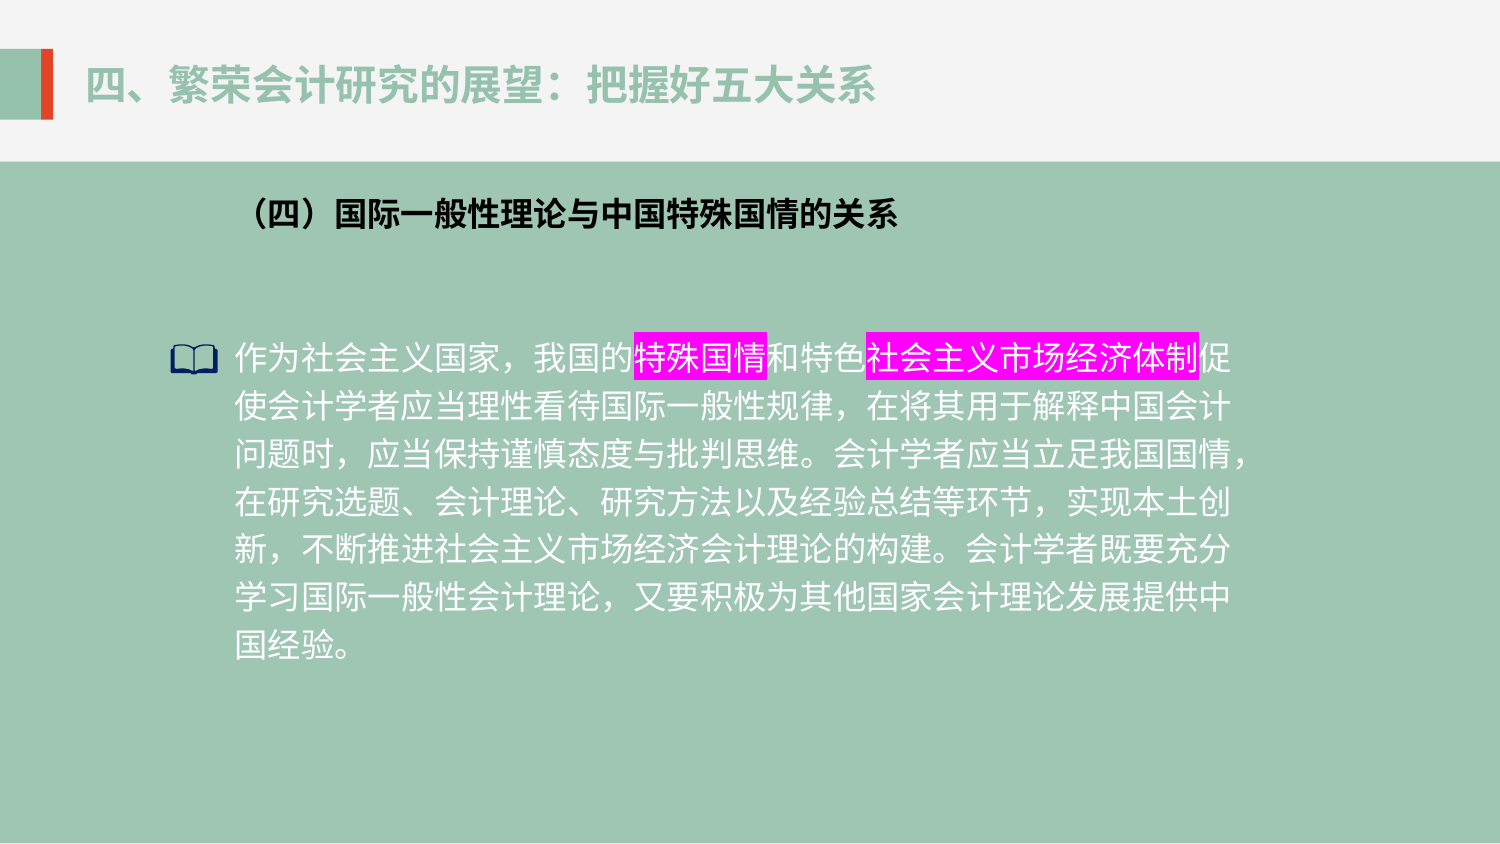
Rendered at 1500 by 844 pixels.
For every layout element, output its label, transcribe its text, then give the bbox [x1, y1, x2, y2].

text_box （四）国际一般性理论与中国特殊国情的关系 作为社会主义国家，我国的特殊国情和特色社会主义市场经济体制促使会计学者应当理性看待国际一般性规律，在将其用于解释中国会计问题时，应当保持谨慎态度与批判思维。会计学者应当立足我国国情，在研究选题、会计理论、研究方法以及经验总结等环节，实现本土创新，不断推进社会主义市场经济会计理论的构建。会计学者既要充分学习国际一般性会计理论，又要积极为其他国家会计理论发展提供中国经验。 [234, 185, 1266, 665]
text_box 四、繁荣会计研究的展望：把握好五大关系 [70, 51, 894, 117]
text_box [170, 344, 218, 375]
text_box [0, 161, 1500, 844]
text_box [0, 48, 54, 120]
